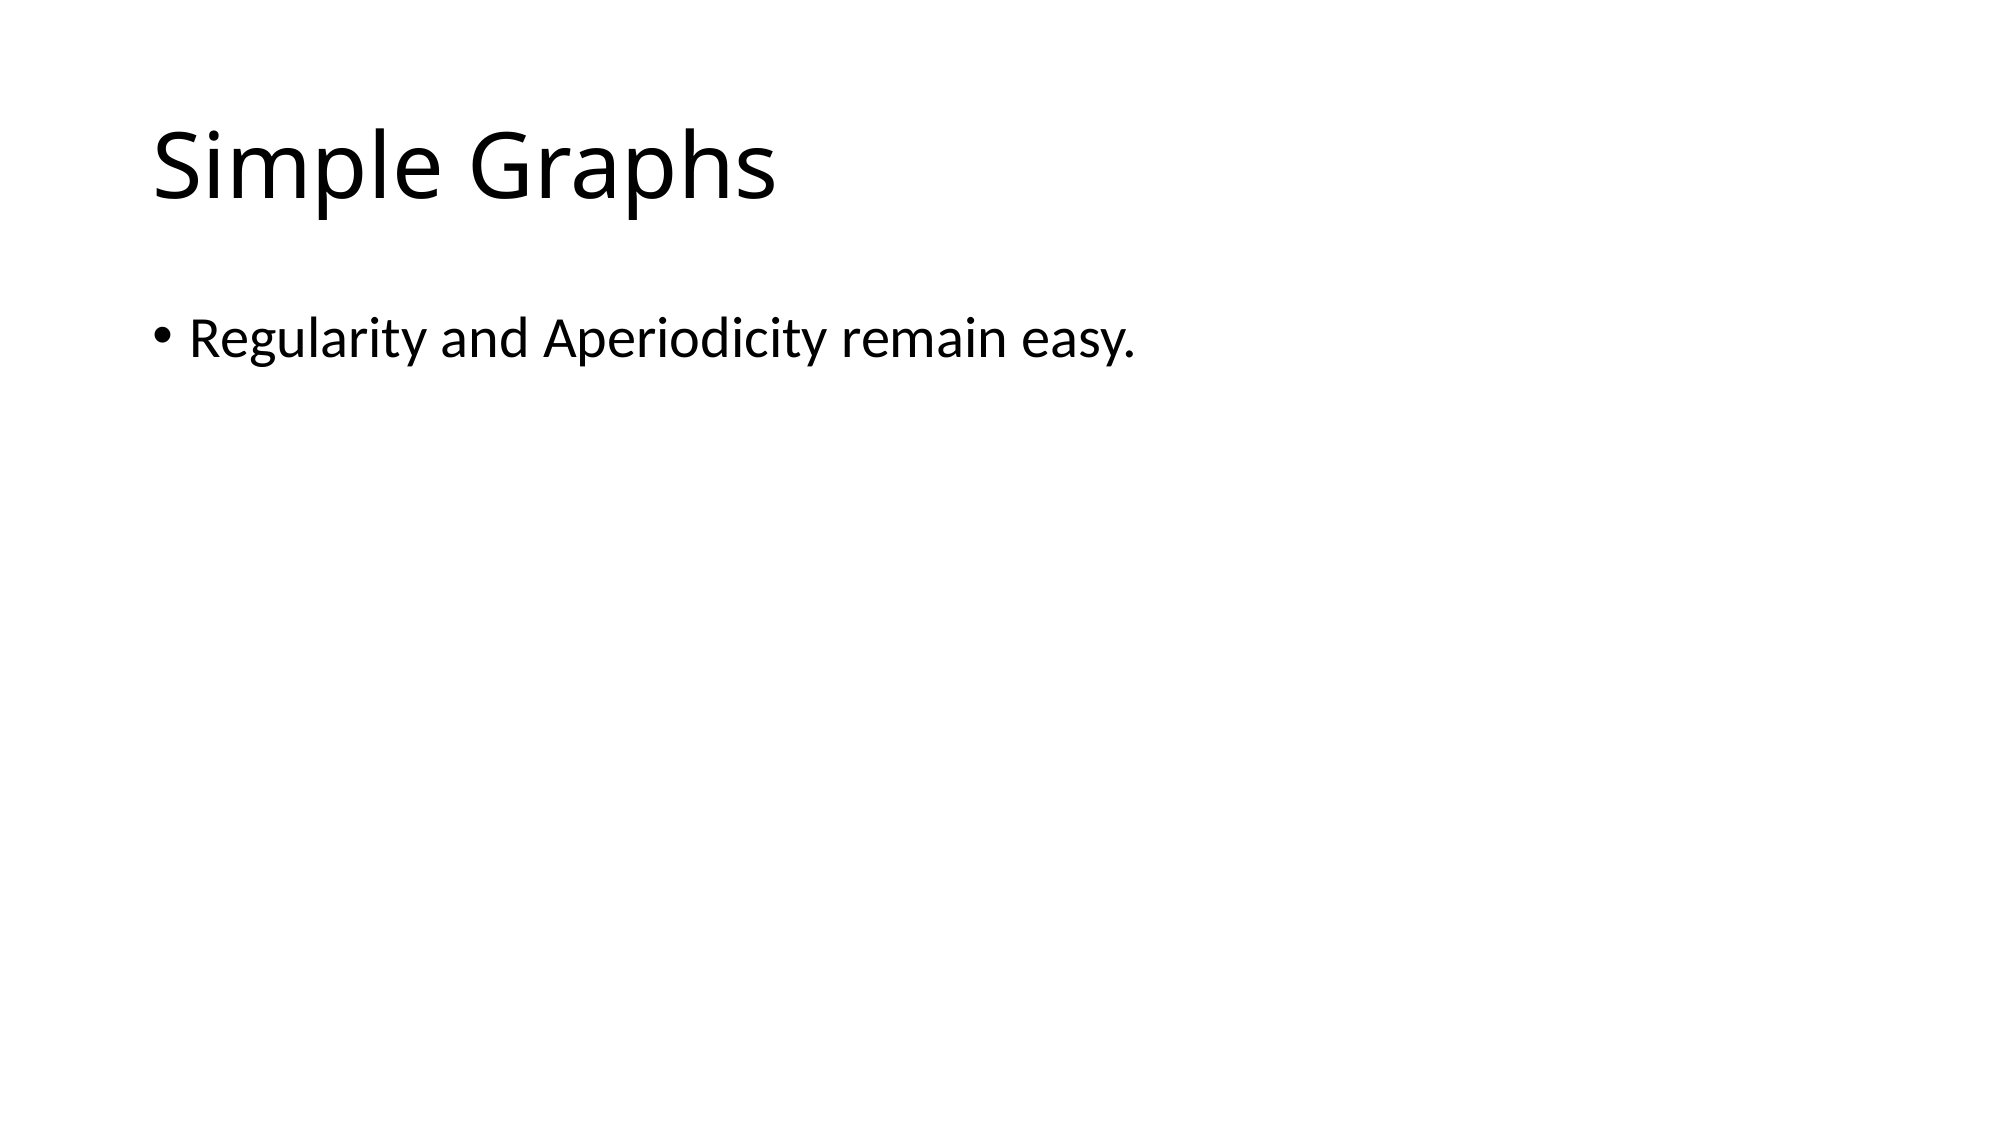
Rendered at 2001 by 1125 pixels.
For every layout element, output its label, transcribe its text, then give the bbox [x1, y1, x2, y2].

title Simple Graphs [137, 59, 1863, 278]
list Regularity and Aperiodicity remain easy. [137, 299, 1863, 1014]
